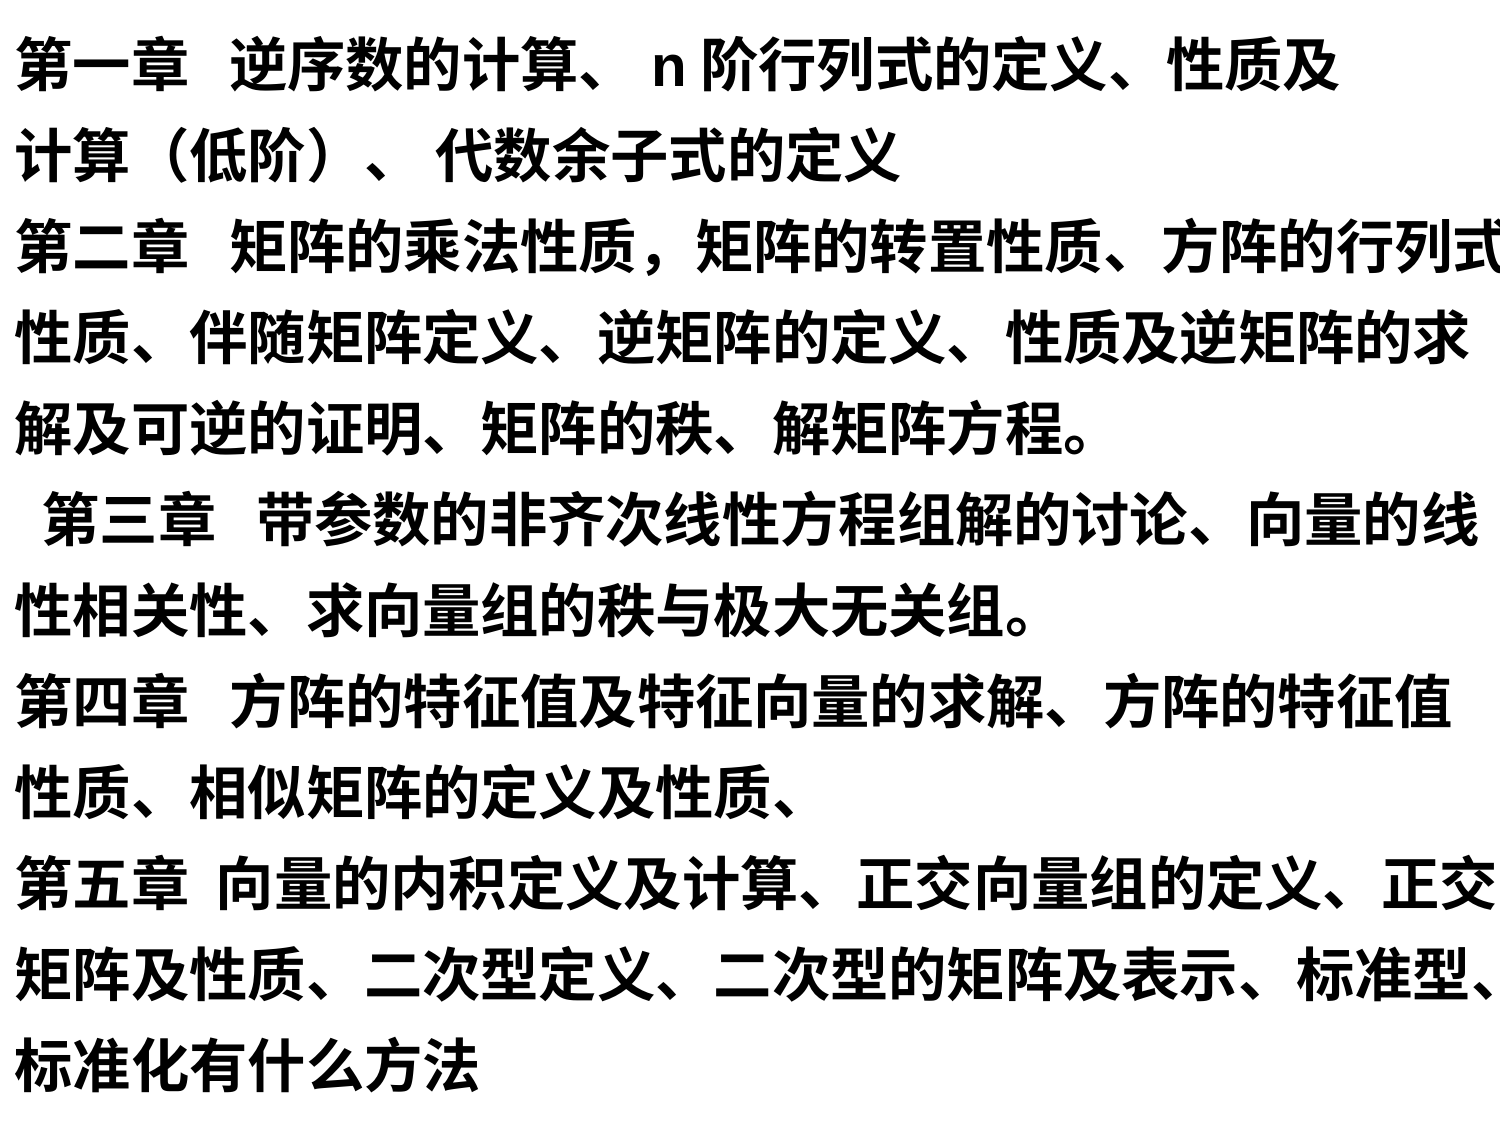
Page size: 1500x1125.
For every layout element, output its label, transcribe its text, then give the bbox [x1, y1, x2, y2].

text_box 第一章 逆序数的计算、n阶行列式的定义、性质及 计算（低阶）、 代数余子式的定义 第二章 矩阵的乘法性质，矩阵的转置性质、方阵的行列式 性质、伴随矩阵定义、逆矩阵的定义、性质及逆矩阵的求 解及可逆的证明、矩阵的秩、解矩阵方程。 第三章 带参数的非齐次线性方程组解的讨论、向量的线 性相关性、求向量组的秩与极大无关组。 第四章 方阵的特征值及特征向量的求解、方阵的特征值 性质、相似矩阵的定义及性质、 第五章 向量的内积定义及计算、正交向量组的定义、正交 矩阵及性质、二次型定义、二次型的矩阵及表示、标准型、 标准化有什么方法 [0, 0, 1500, 1125]
